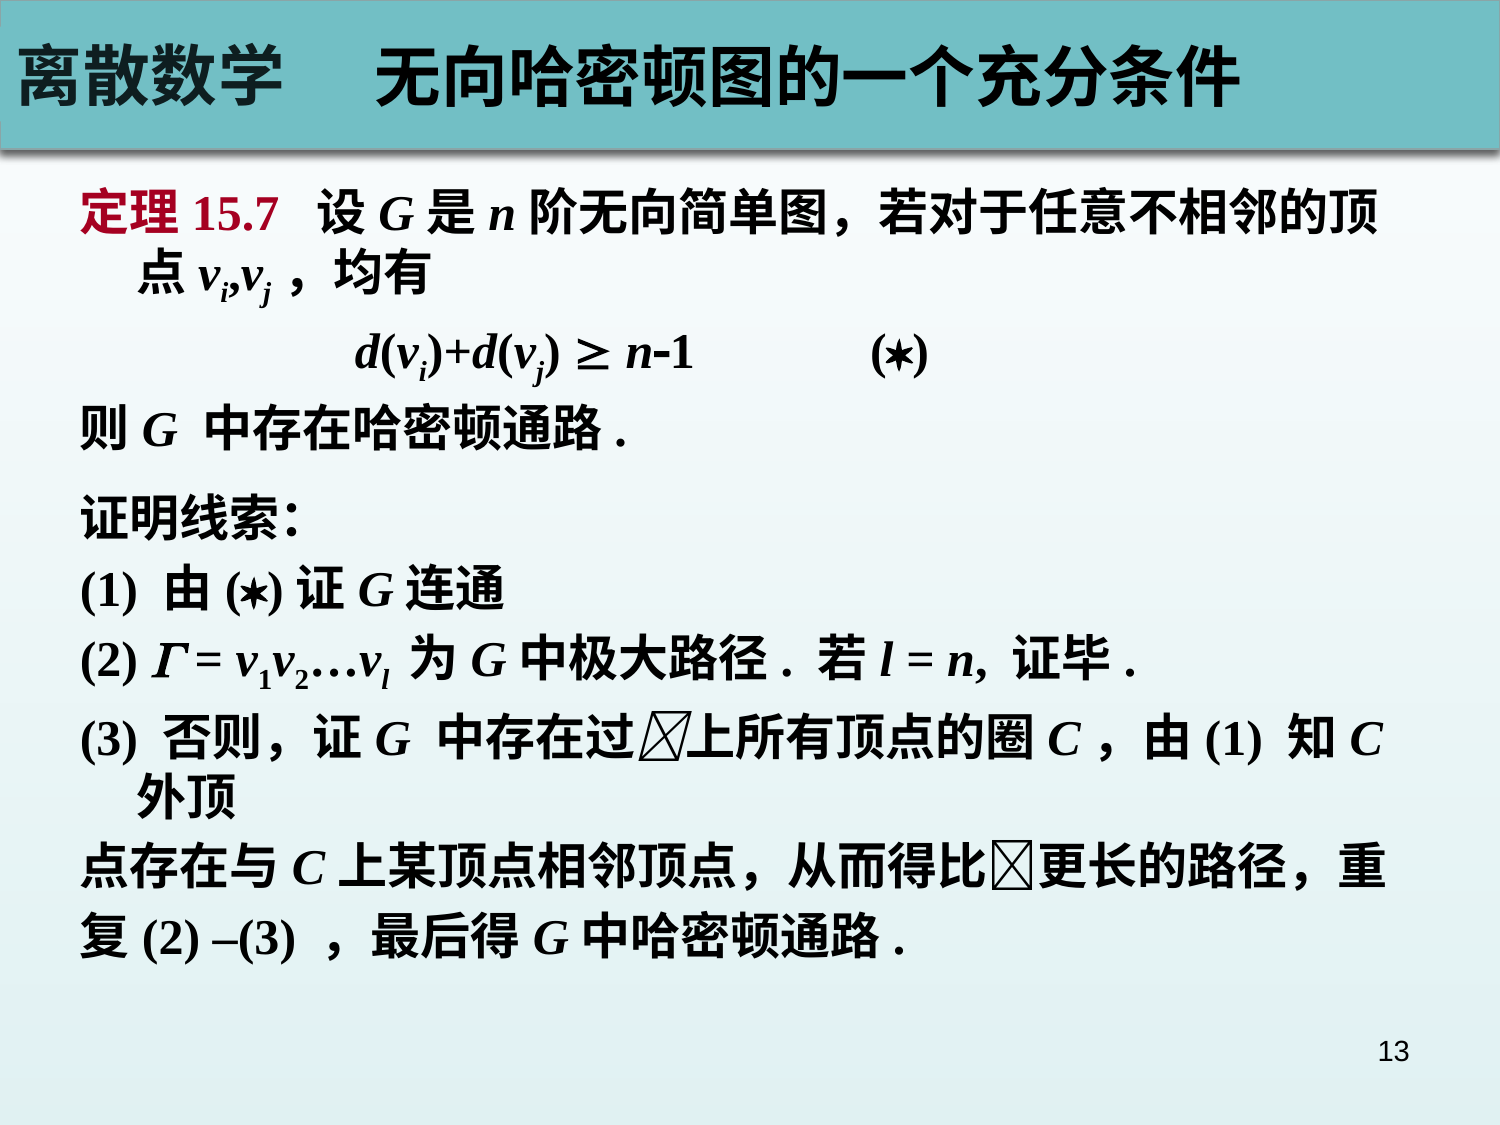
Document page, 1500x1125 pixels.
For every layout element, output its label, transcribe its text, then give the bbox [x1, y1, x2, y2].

list 定理15.7 设G是n阶无向简单图，若对于任意不相邻的顶点vi,vj，均有 d(vi)+d(vj)  n1 () 则G 中存在哈密顿通路. 证明线索： (1) 由()证G连通 (2)  = v1v2…vl 为G中极大路径. 若l = n, 证毕. (3) 否则，证G 中存在过上所有顶点的圈C，由(1) 知C外顶 点存在与C上某顶点相邻顶点，从而得比更长的路径，重 复(2) –(3) ，最后得G中哈密顿通路. [64, 172, 1415, 916]
title 无向哈密顿图的一个充分条件 [306, 40, 1311, 109]
slide_number 13 [1074, 1024, 1425, 1103]
